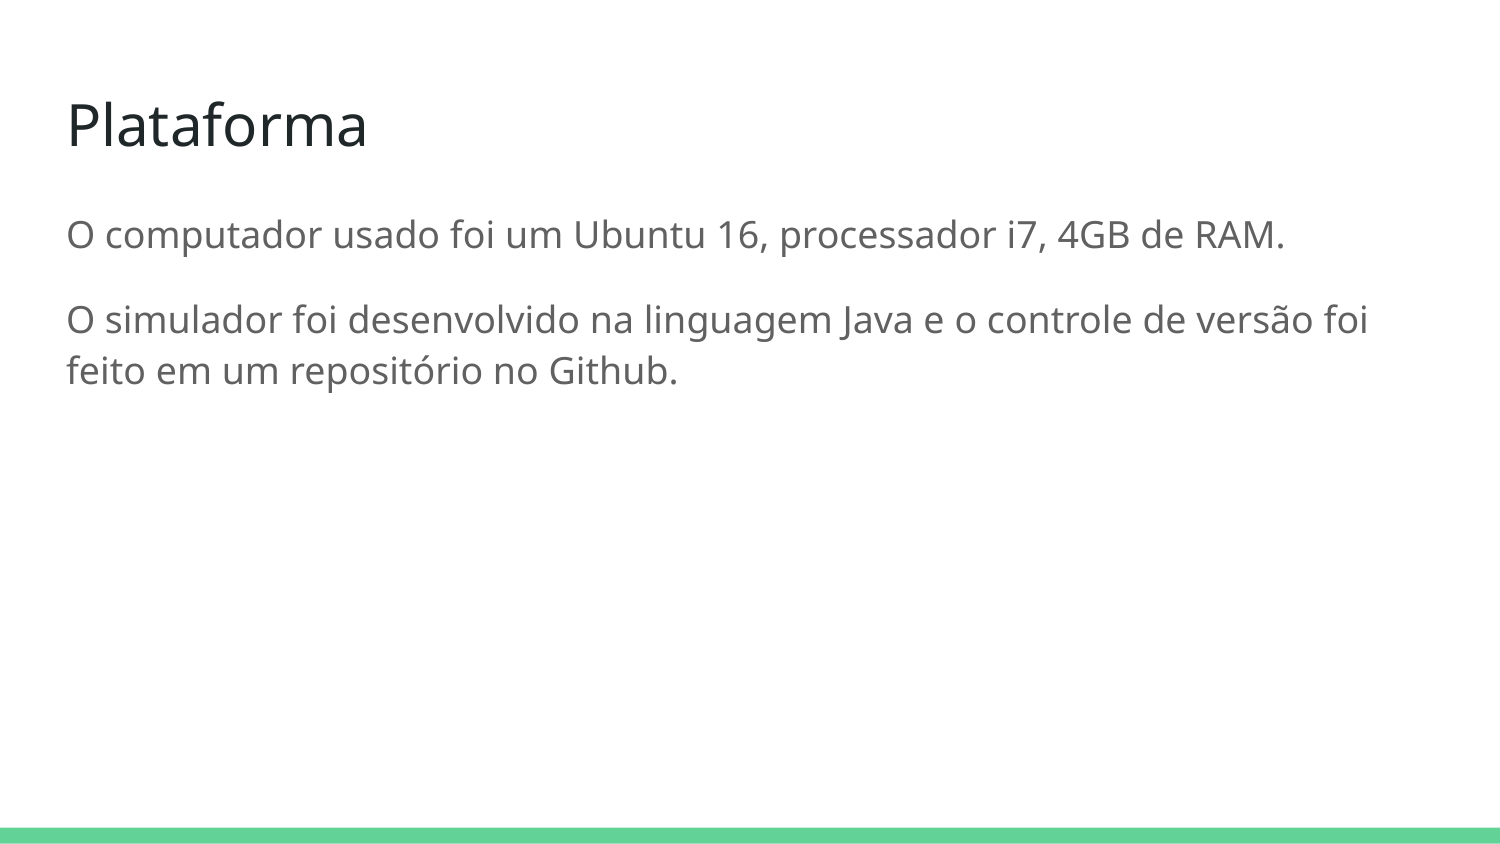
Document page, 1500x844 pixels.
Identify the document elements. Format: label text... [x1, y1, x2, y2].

title Plataforma [51, 72, 1449, 167]
list O computador usado foi um Ubuntu 16, processador i7, 4GB de RAM. O simulador foi desenvolvido na linguagem Java e o controle de versão foi feito em um repositório no Github. [51, 189, 1449, 750]
